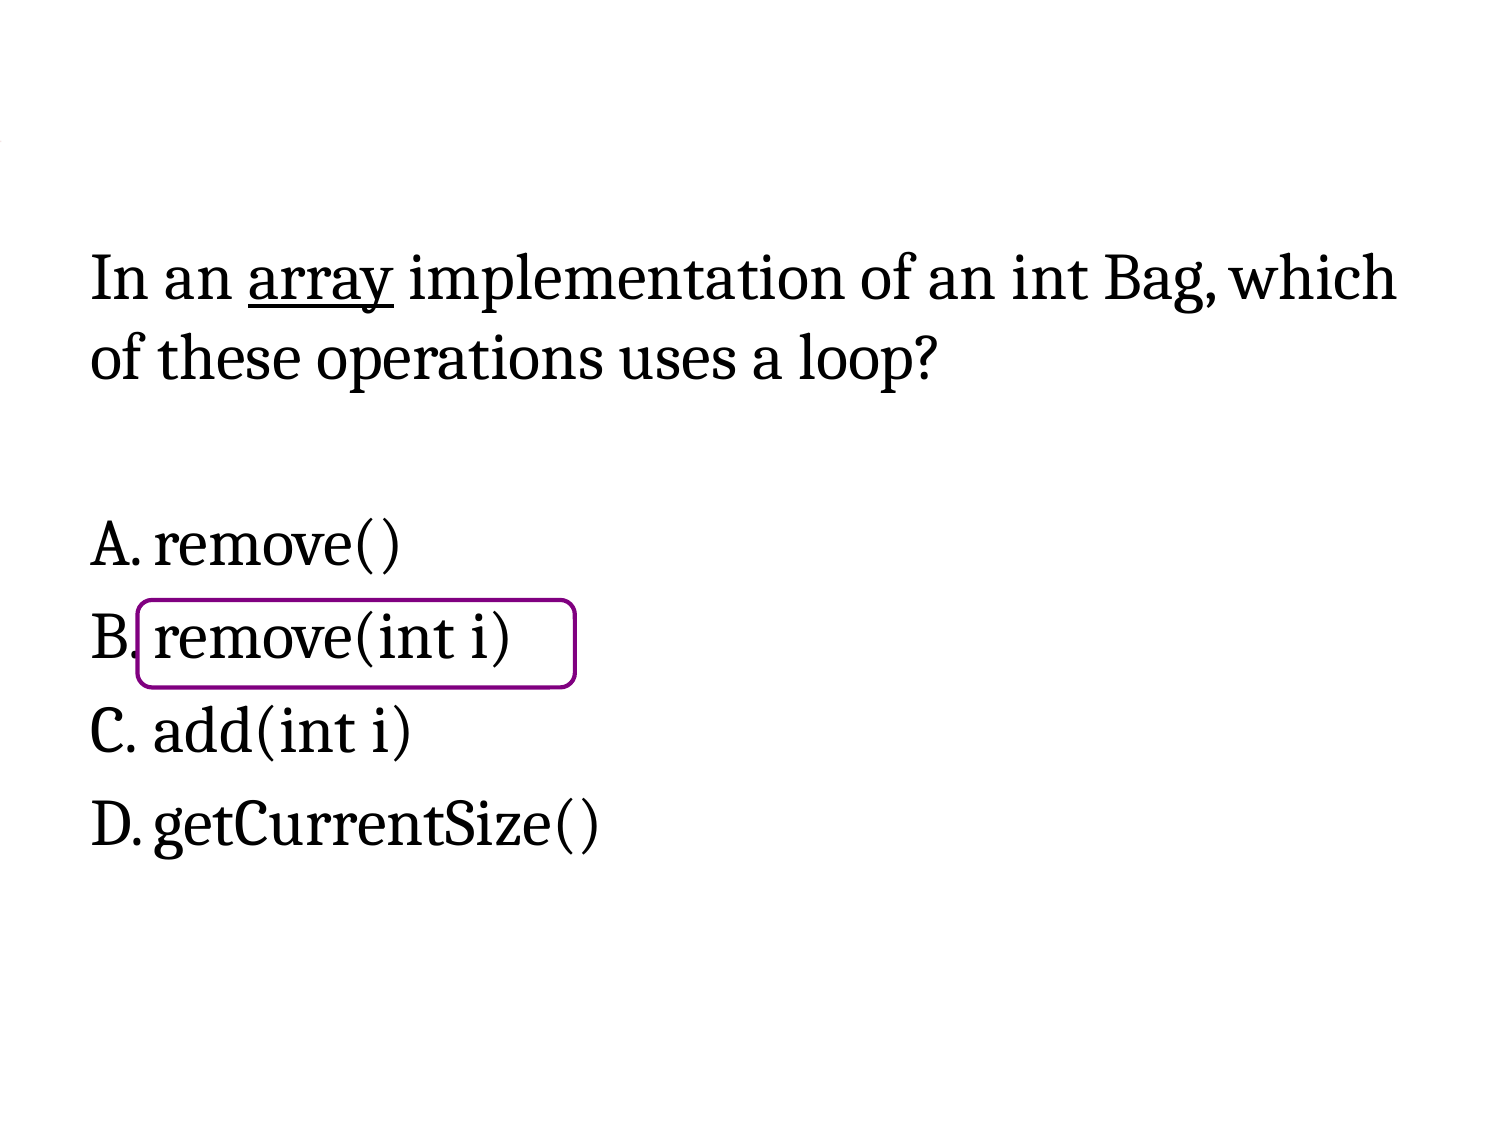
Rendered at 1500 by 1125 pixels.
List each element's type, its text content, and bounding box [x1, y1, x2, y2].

text_box [135, 597, 577, 690]
list In an array implementation of an int Bag, which of these operations uses a loop? remove() remove(int i) add(int i) getCurrentSize() [75, 224, 1425, 1005]
